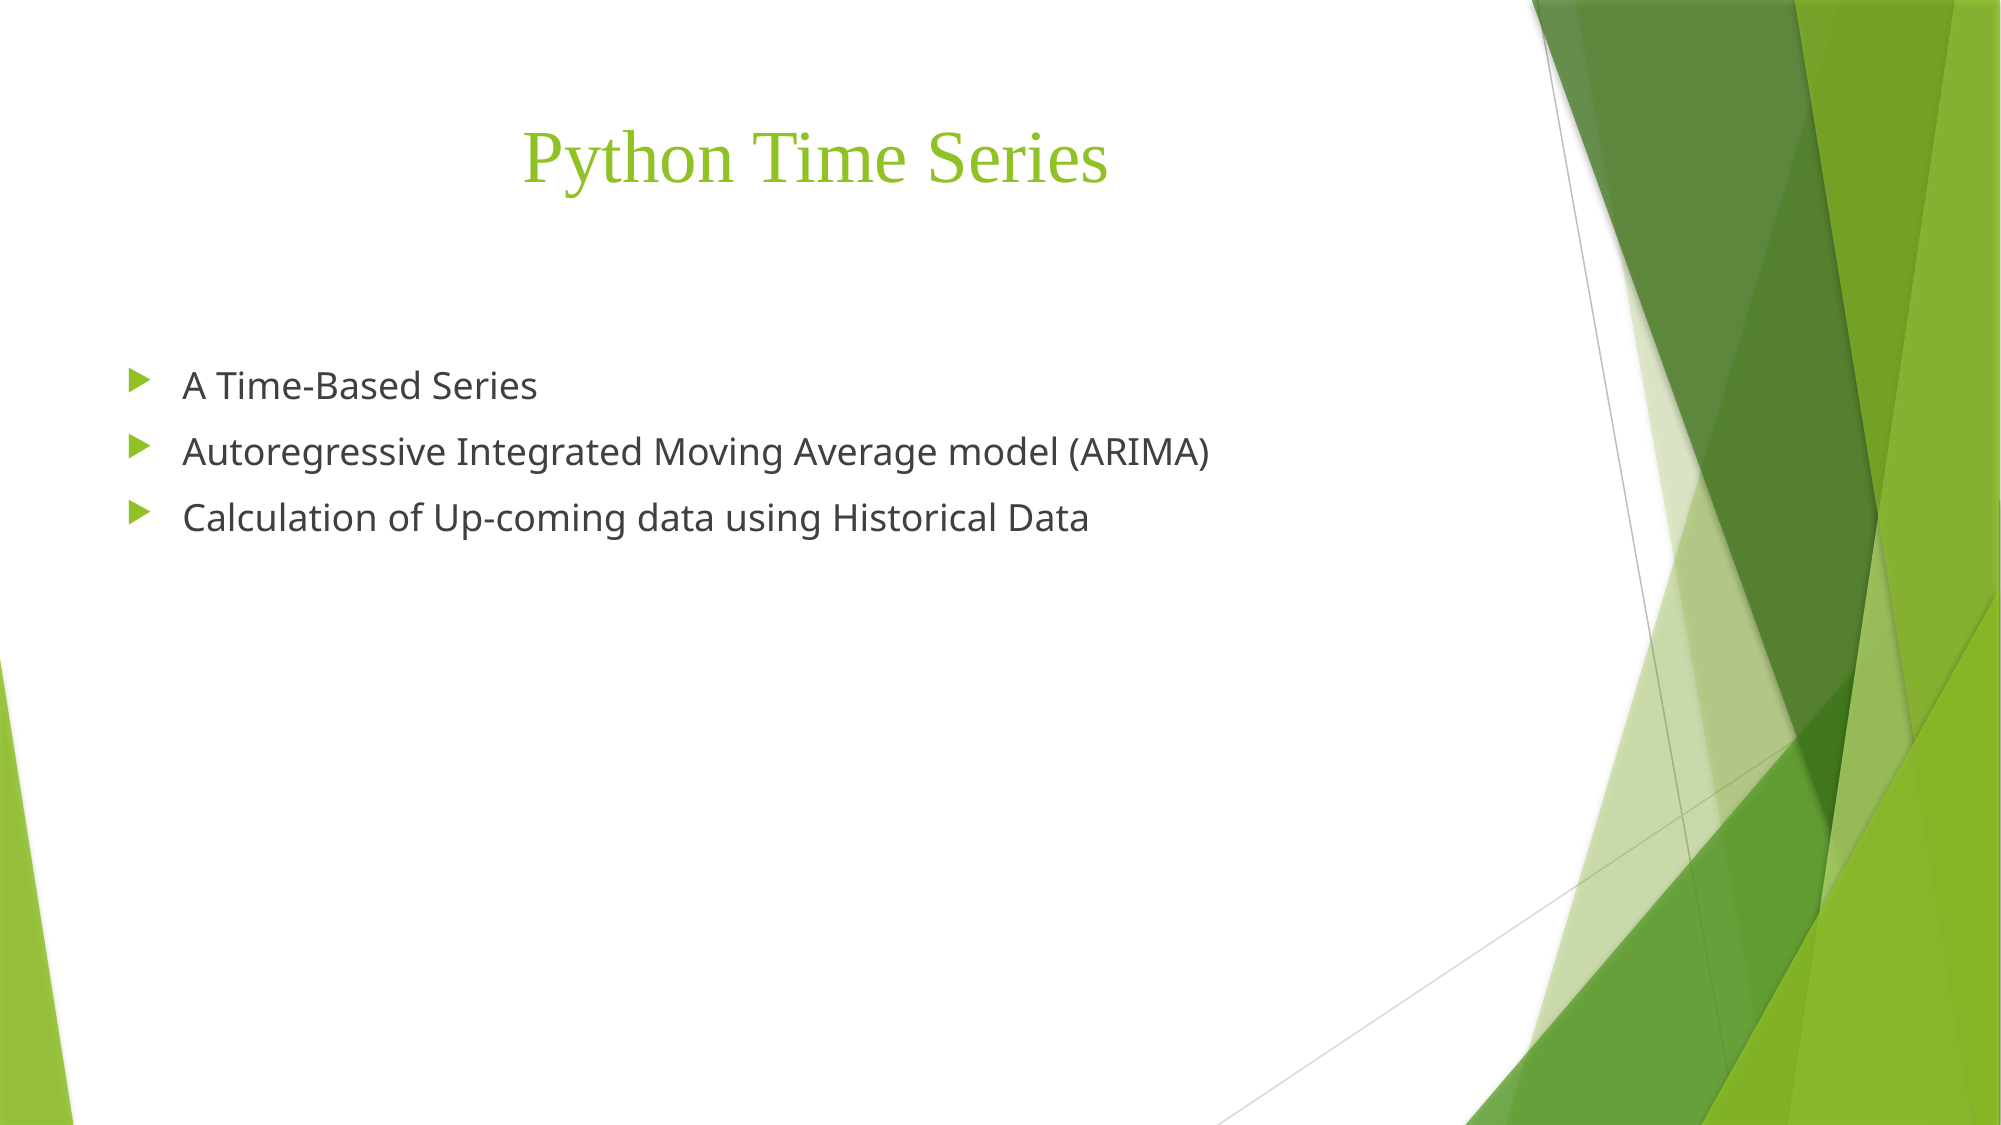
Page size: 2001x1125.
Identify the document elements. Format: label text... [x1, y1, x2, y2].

list A Time-Based Series Autoregressive Integrated Moving Average model (ARIMA) Calculation of Up-coming data using Historical Data [111, 354, 1522, 992]
title Python Time Series [111, 99, 1522, 317]
